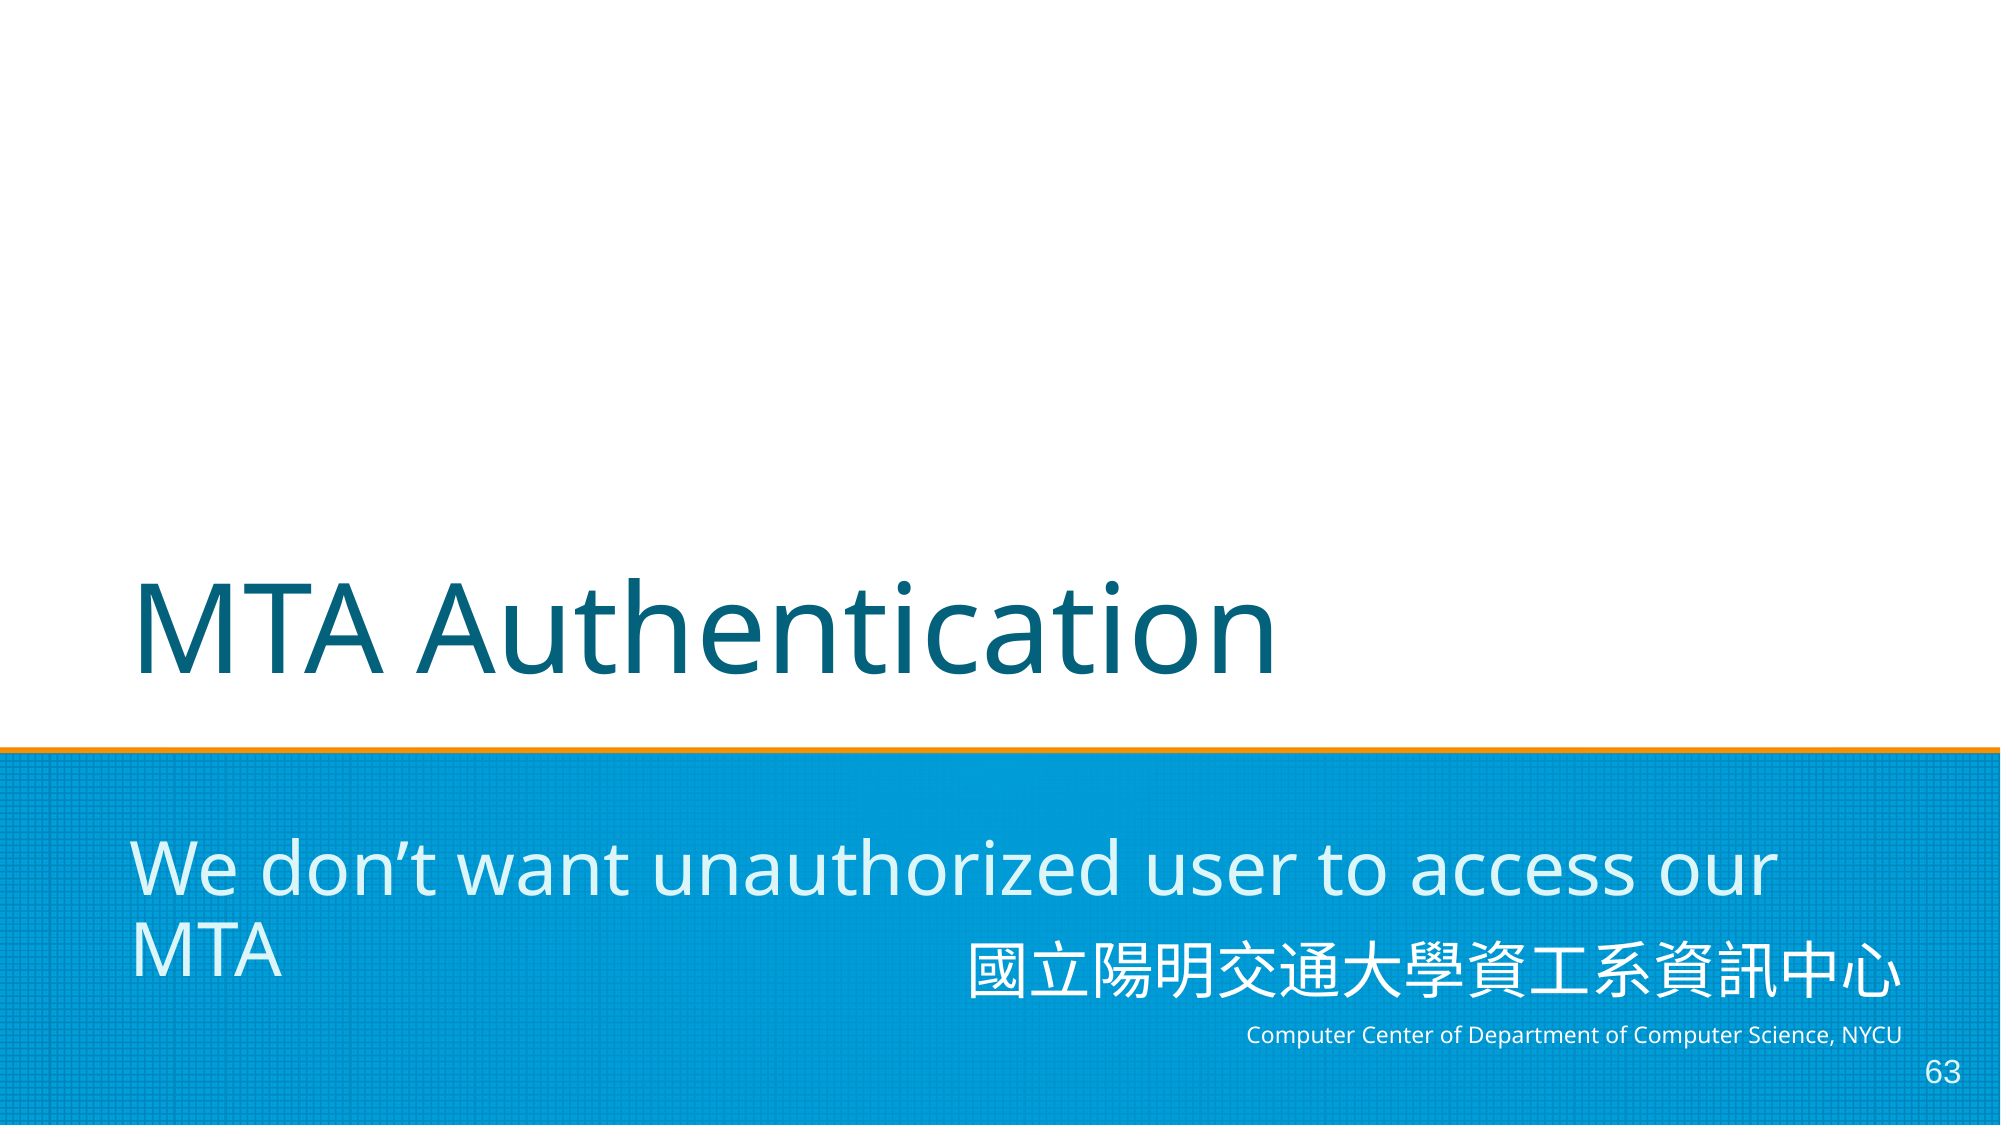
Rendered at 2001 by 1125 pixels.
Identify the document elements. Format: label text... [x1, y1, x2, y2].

subtitle We don’t want unauthorized user to access our MTA [114, 822, 1898, 1060]
picture [0, 0, 2001, 754]
slide_number ‹#› [1897, 1042, 1988, 1103]
title MTA Authentication [114, 184, 1898, 709]
